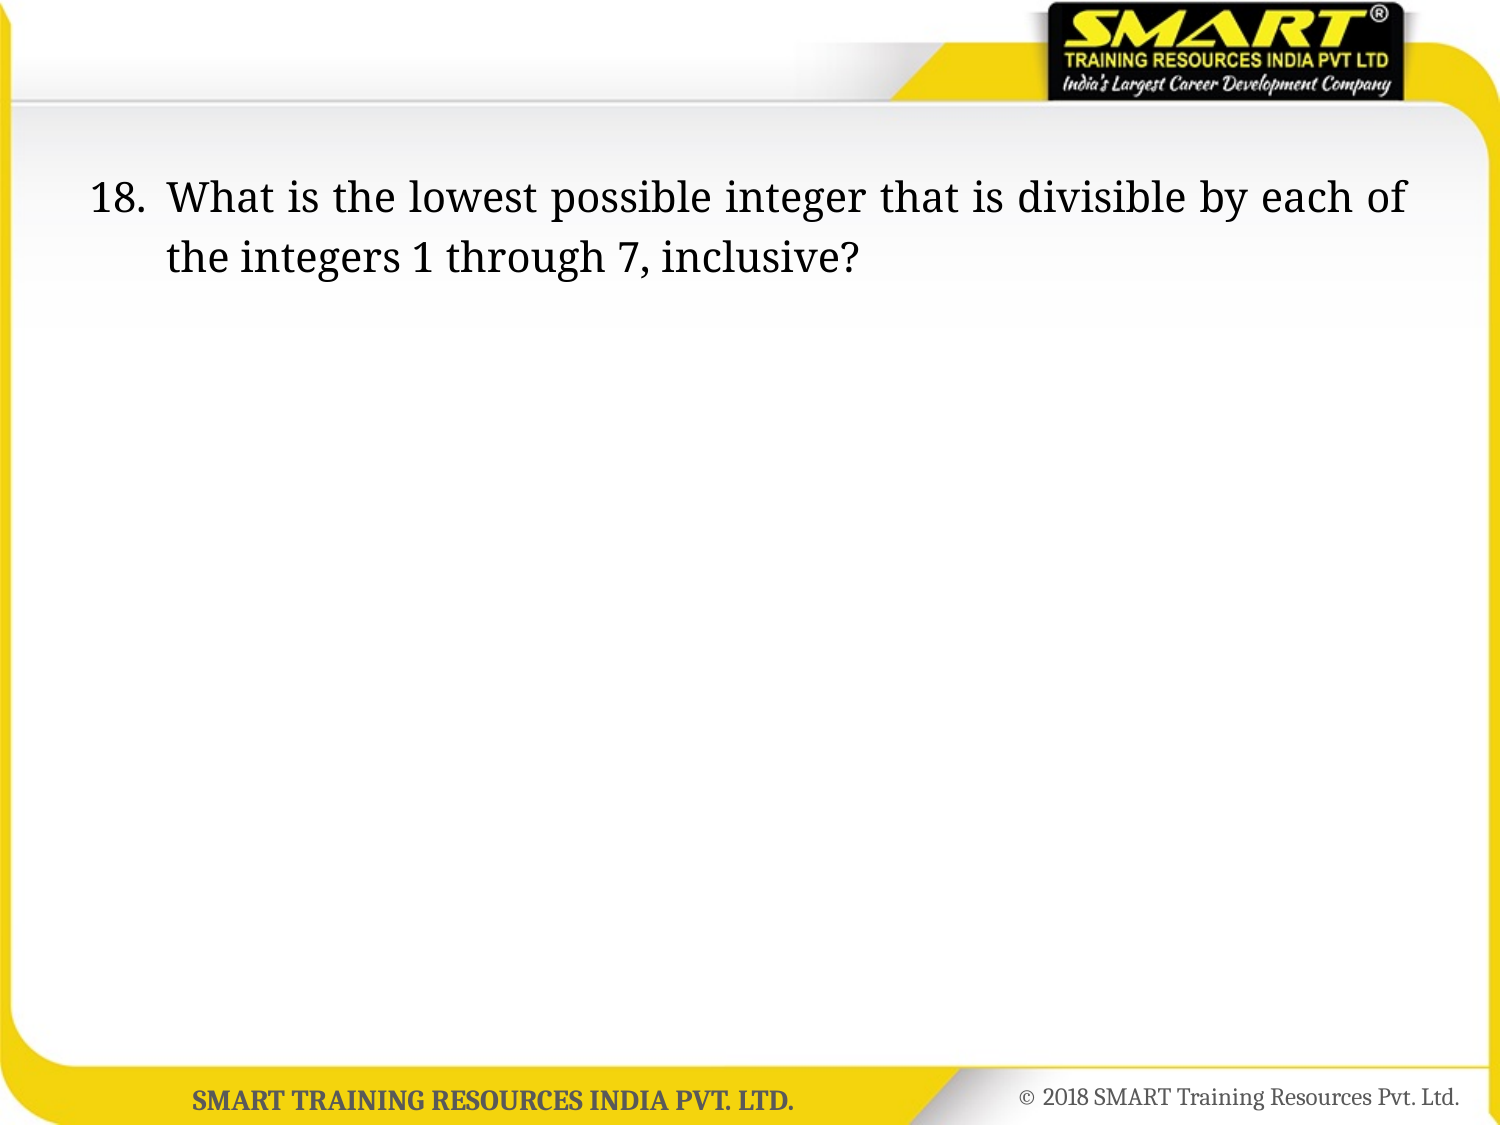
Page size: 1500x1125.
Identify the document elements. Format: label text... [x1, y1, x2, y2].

text_box 18. What is the lowest possible integer that is divisible by each of the integers 1 through 7, inclusive? [74, 153, 1422, 289]
picture [0, 0, 1500, 1125]
